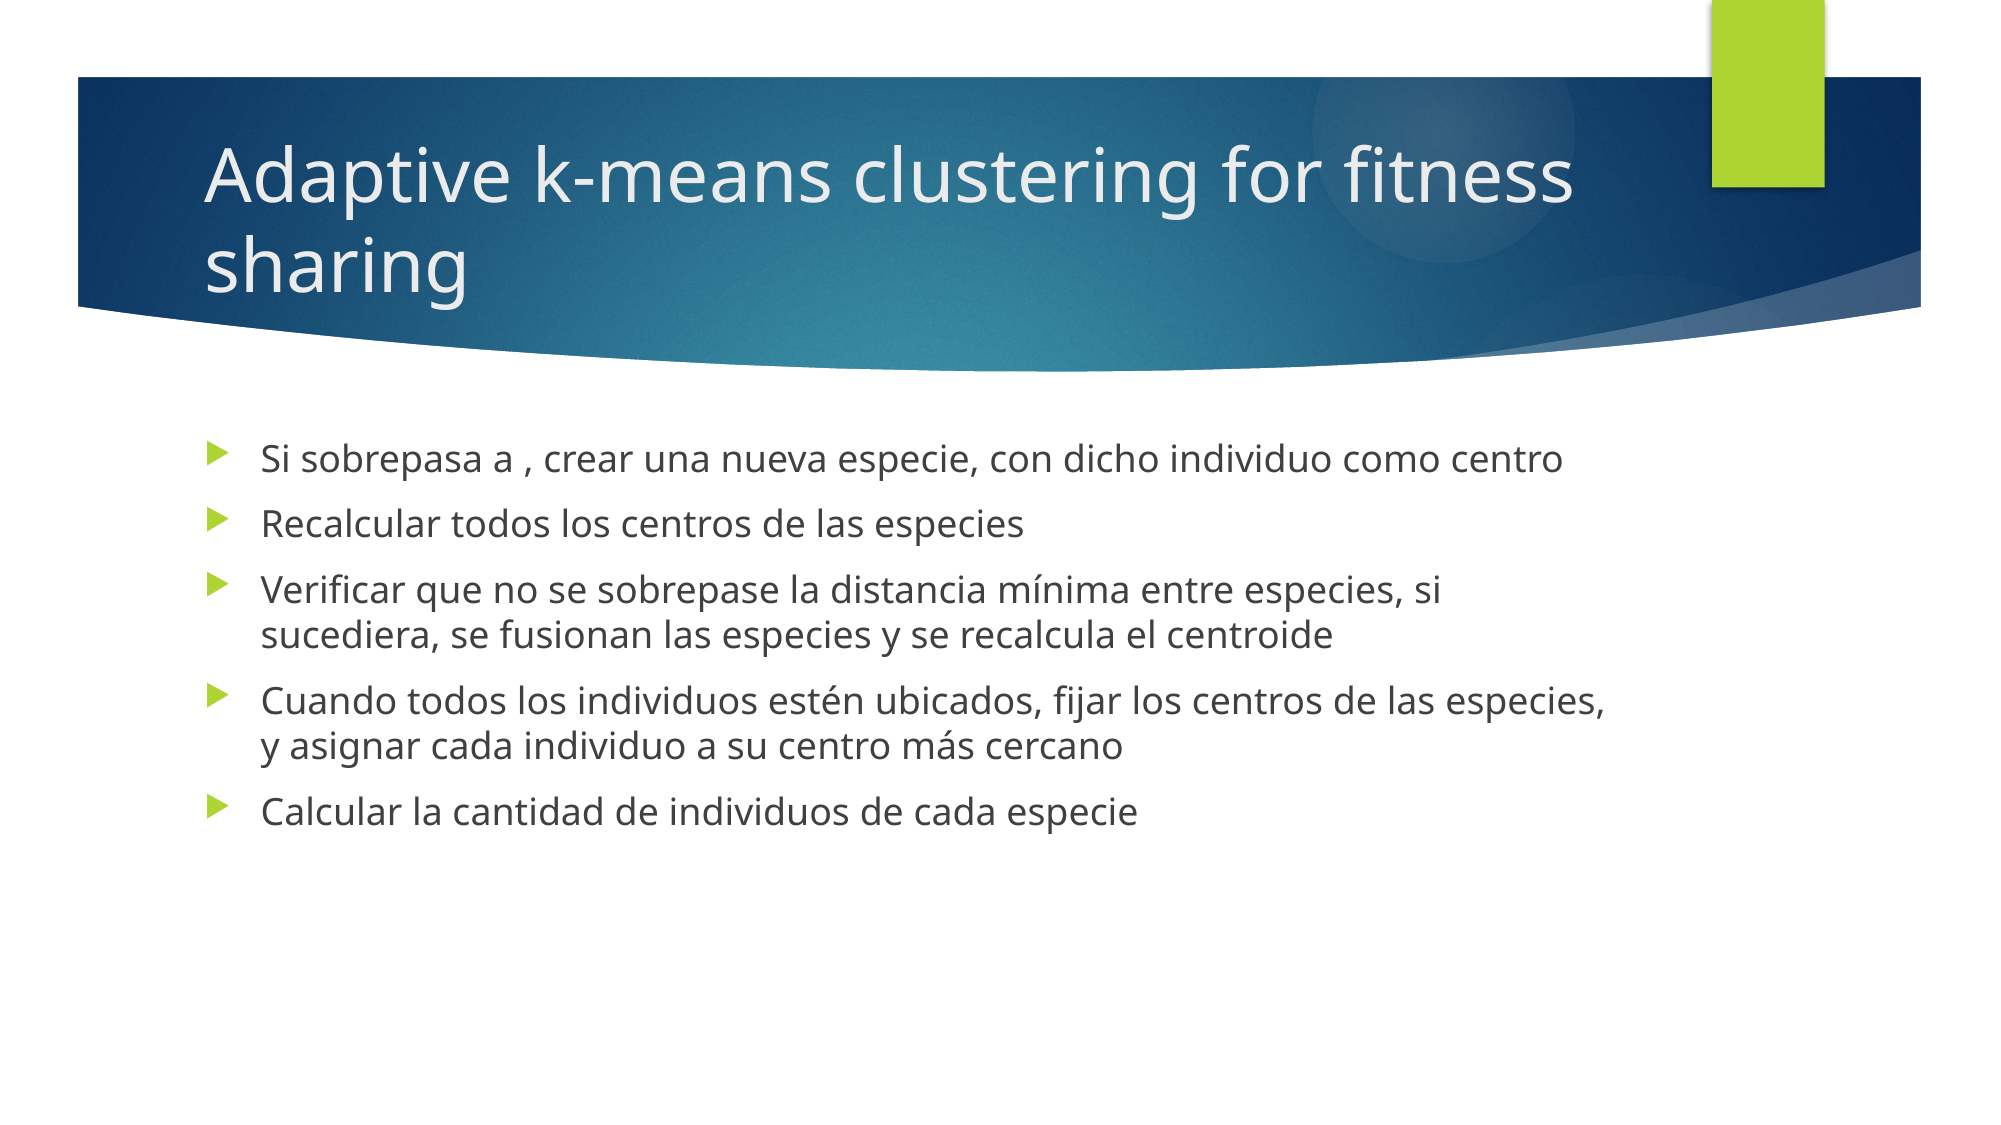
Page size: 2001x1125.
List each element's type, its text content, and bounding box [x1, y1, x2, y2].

title Adaptive k-means clustering for fitness sharing [189, 159, 1627, 276]
